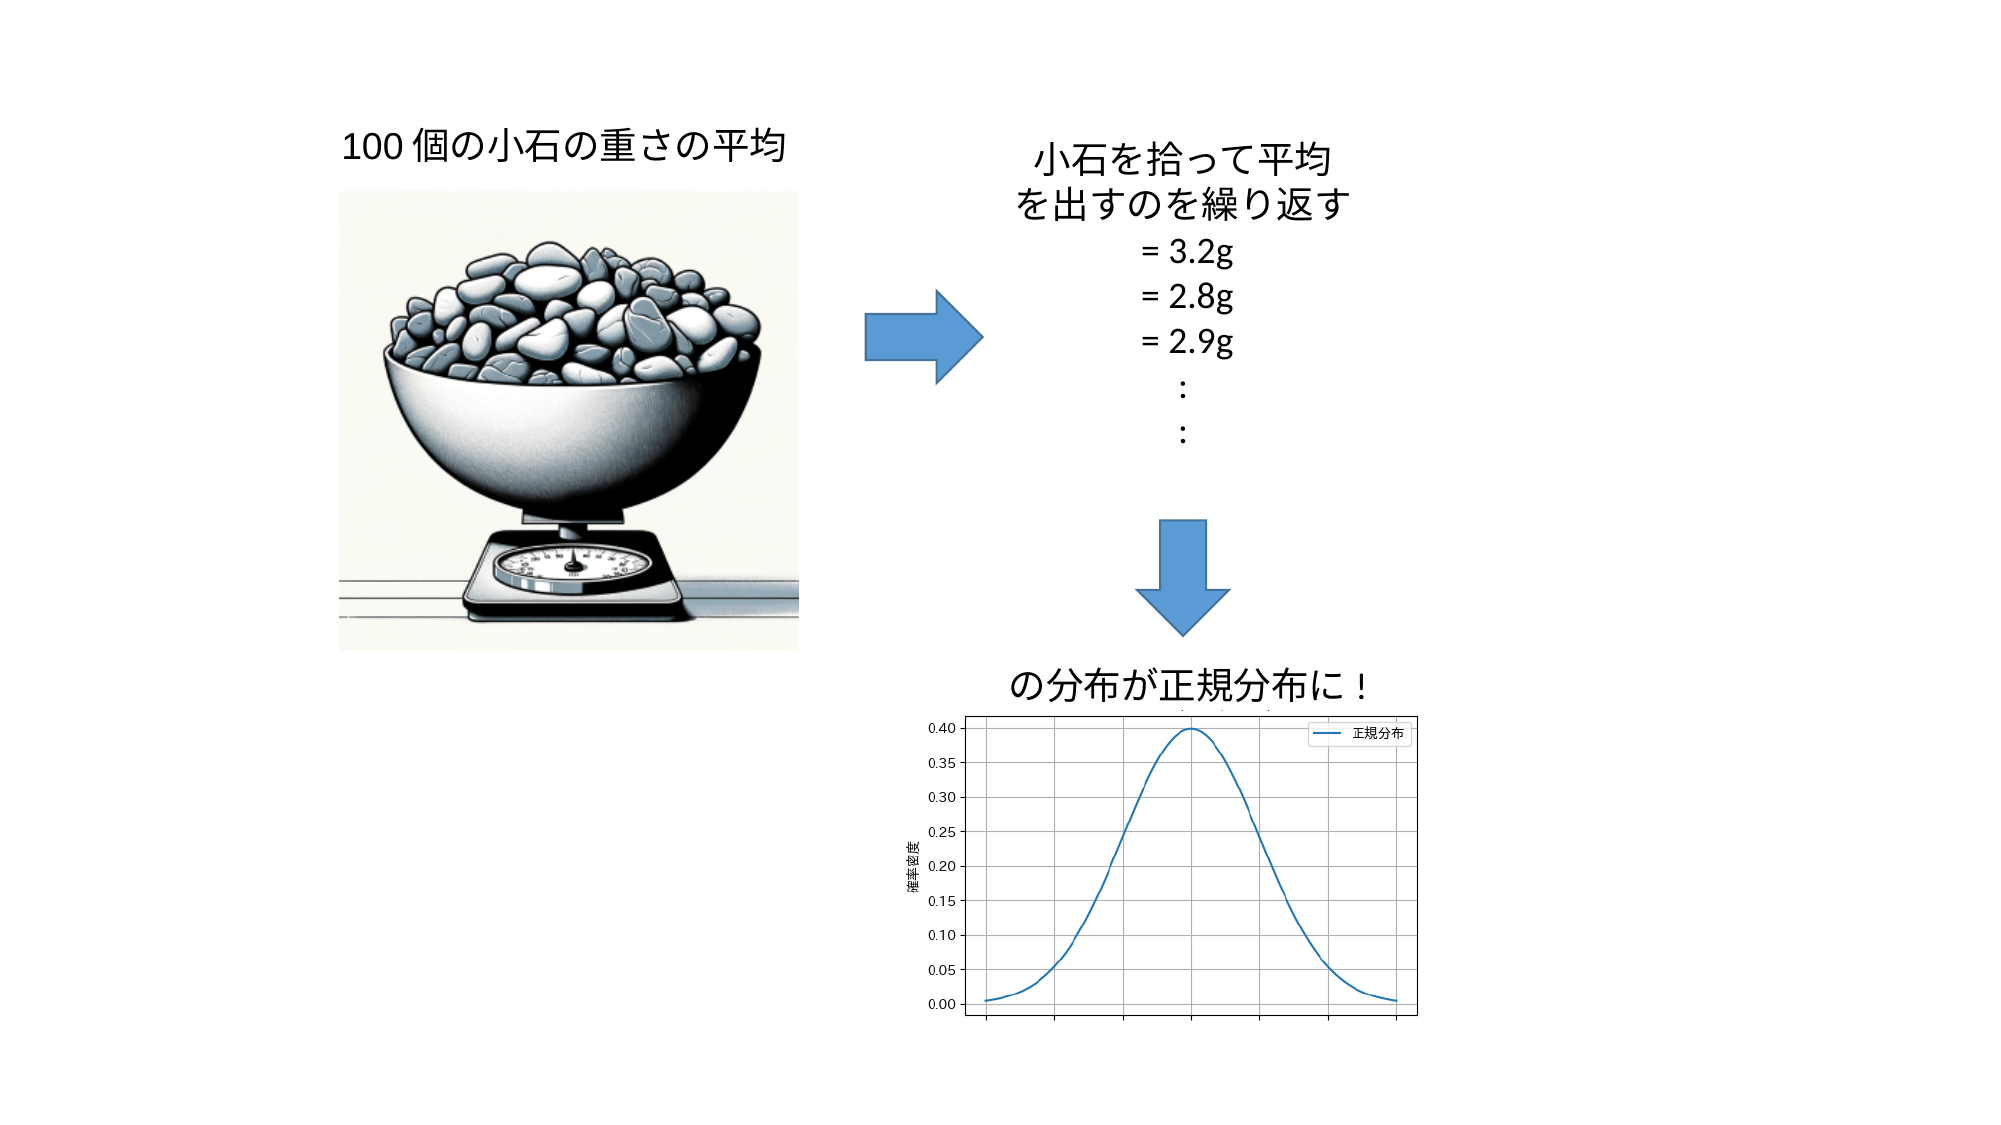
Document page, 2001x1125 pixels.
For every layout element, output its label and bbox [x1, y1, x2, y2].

picture [339, 191, 799, 651]
text_box [1134, 519, 1232, 638]
picture [898, 710, 1426, 1022]
text_box [864, 288, 985, 386]
